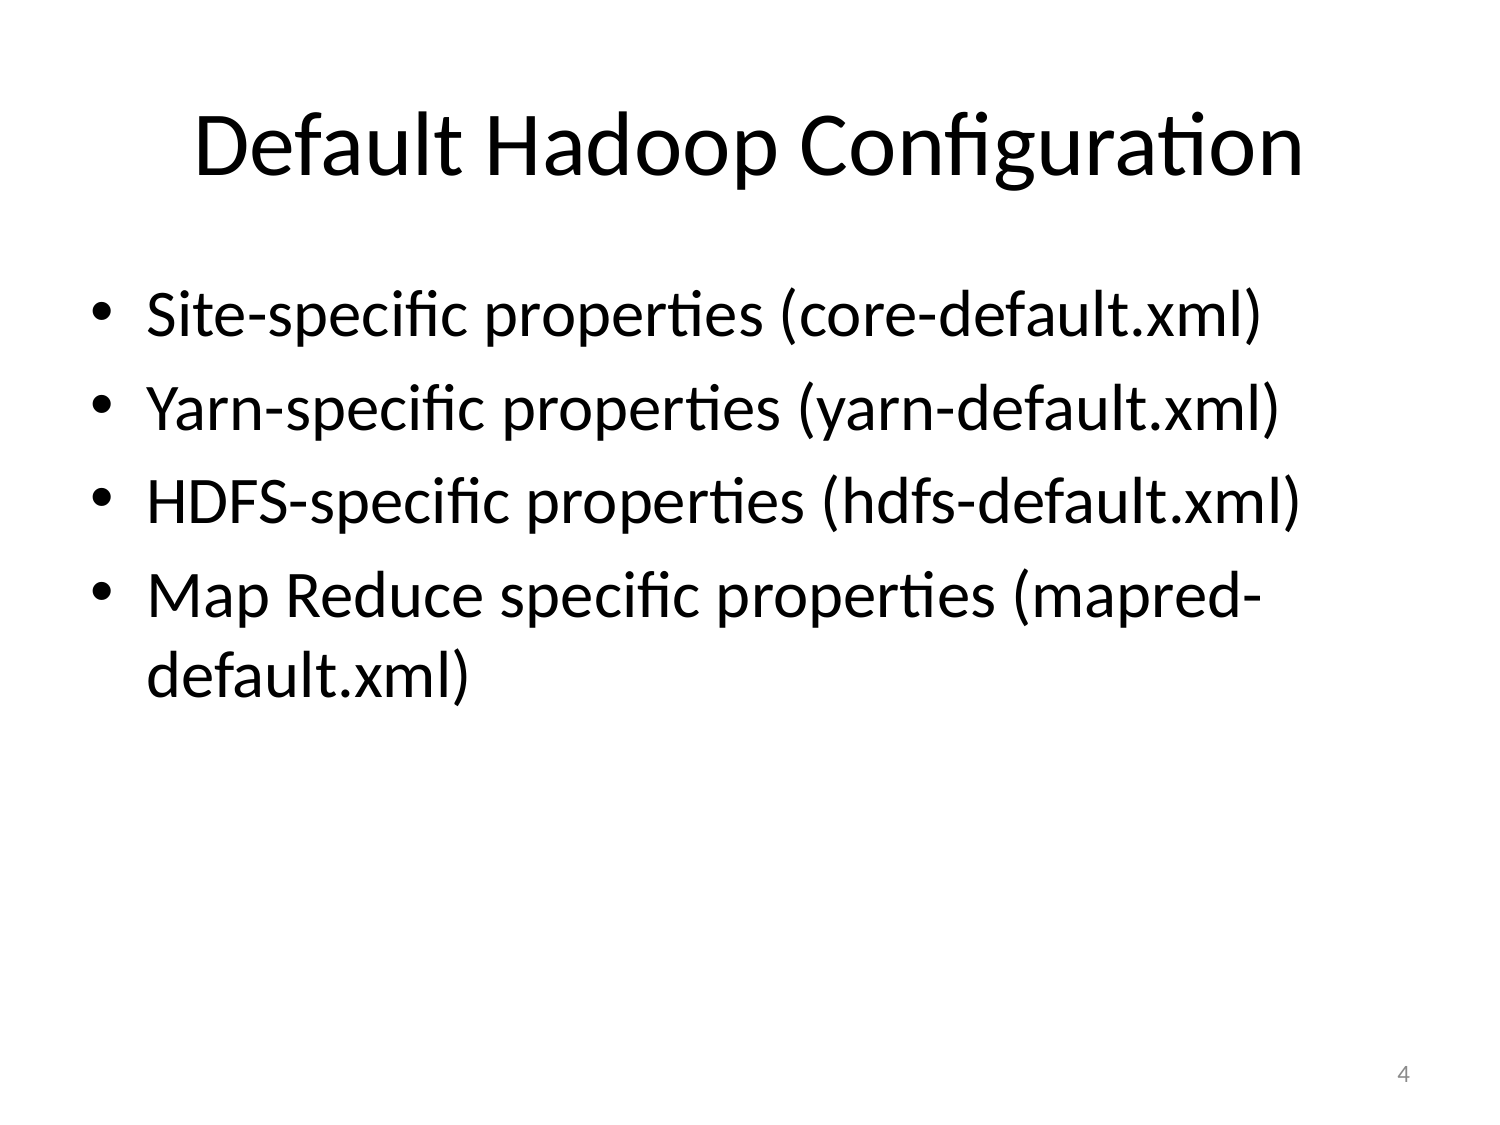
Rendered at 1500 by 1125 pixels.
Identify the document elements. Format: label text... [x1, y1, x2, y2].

slide_number 4 [1074, 1042, 1425, 1103]
list Site-specific properties (core-default.xml) Yarn-specific properties (yarn-default.xml) HDFS-specific properties (hdfs-default.xml) Map Reduce specific properties (mapred-default.xml) [75, 262, 1425, 1005]
title Default Hadoop Configuration [75, 45, 1425, 233]
